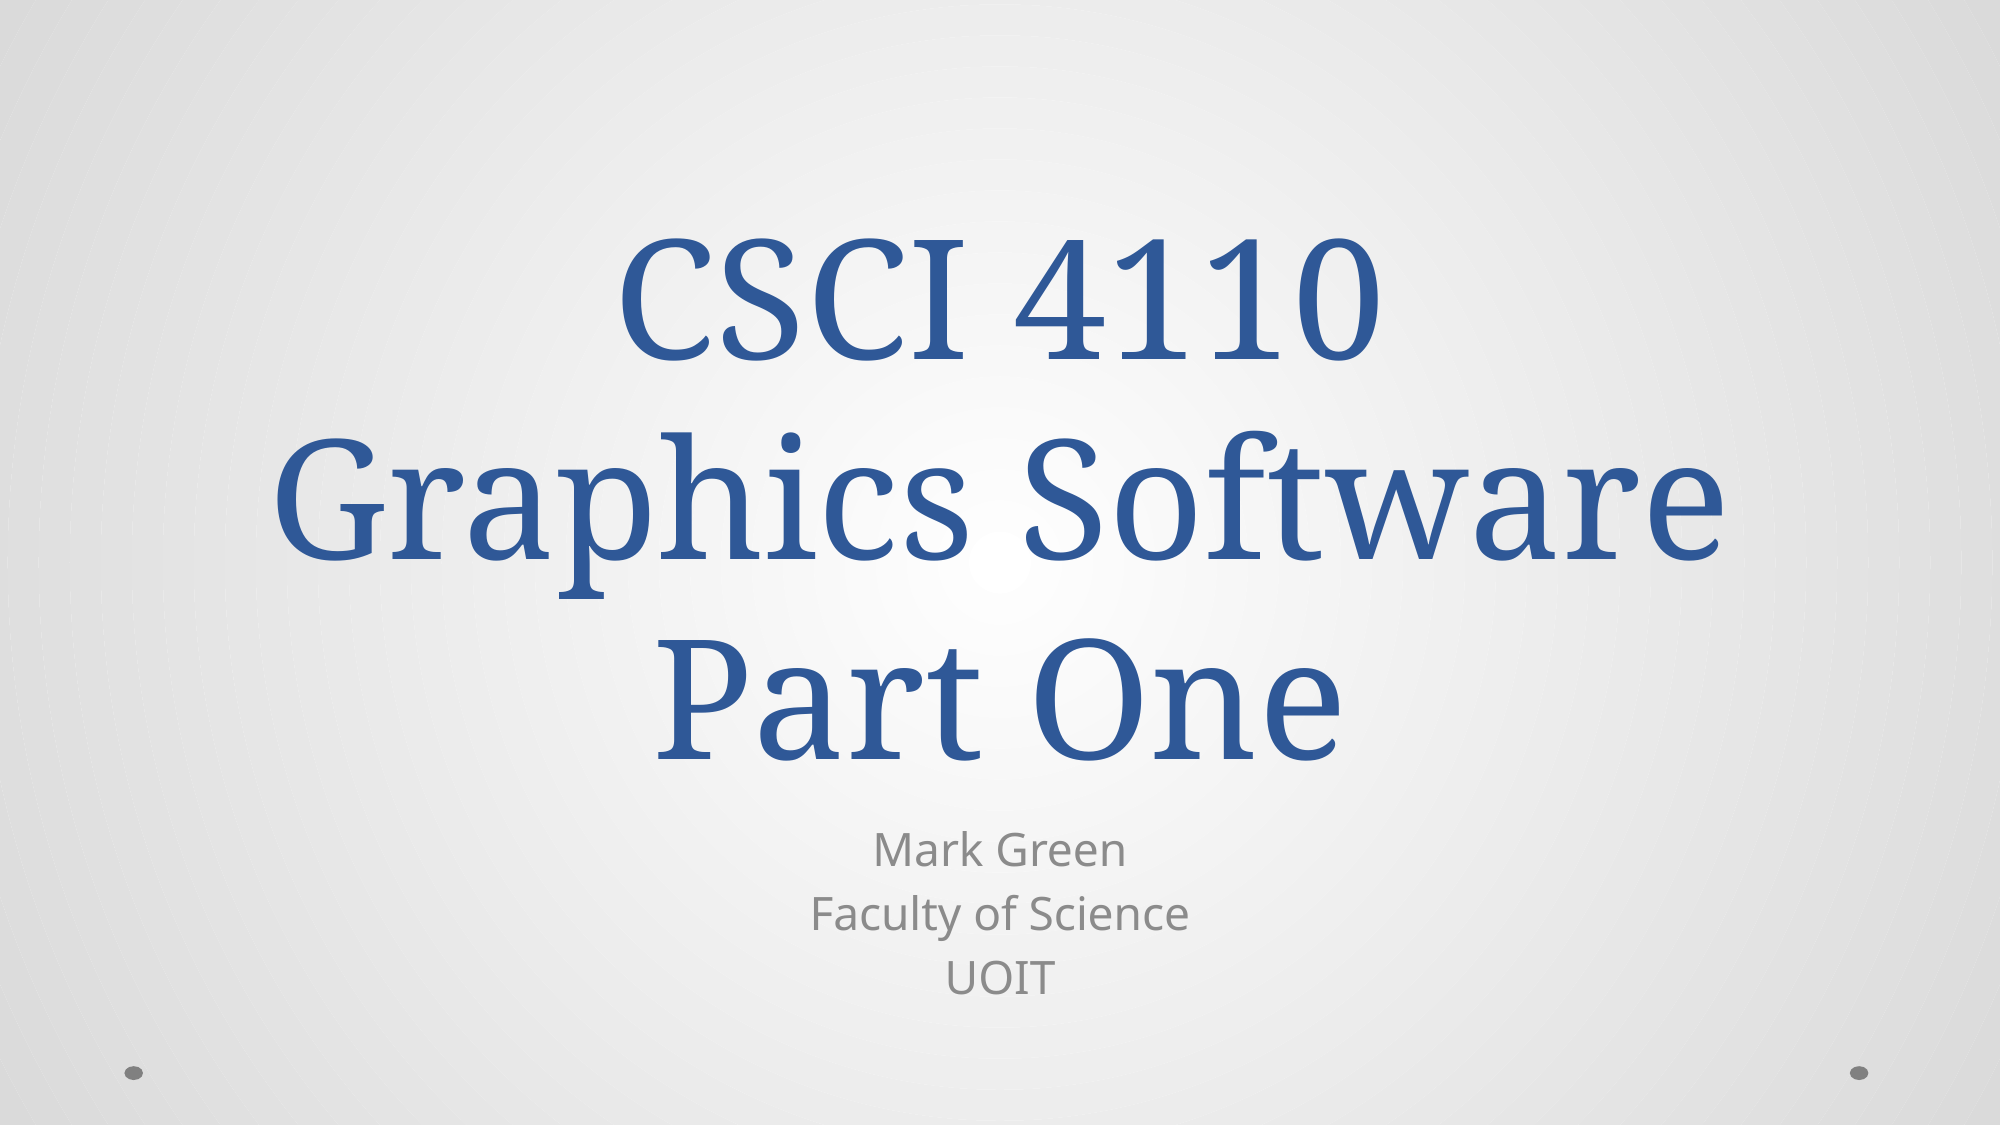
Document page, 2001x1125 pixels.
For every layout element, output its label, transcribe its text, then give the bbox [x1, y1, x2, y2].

subtitle Mark Green Faculty of Science UOIT [300, 812, 1700, 1013]
title CSCI 4110 Graphics Software Part One [150, 99, 1850, 800]
